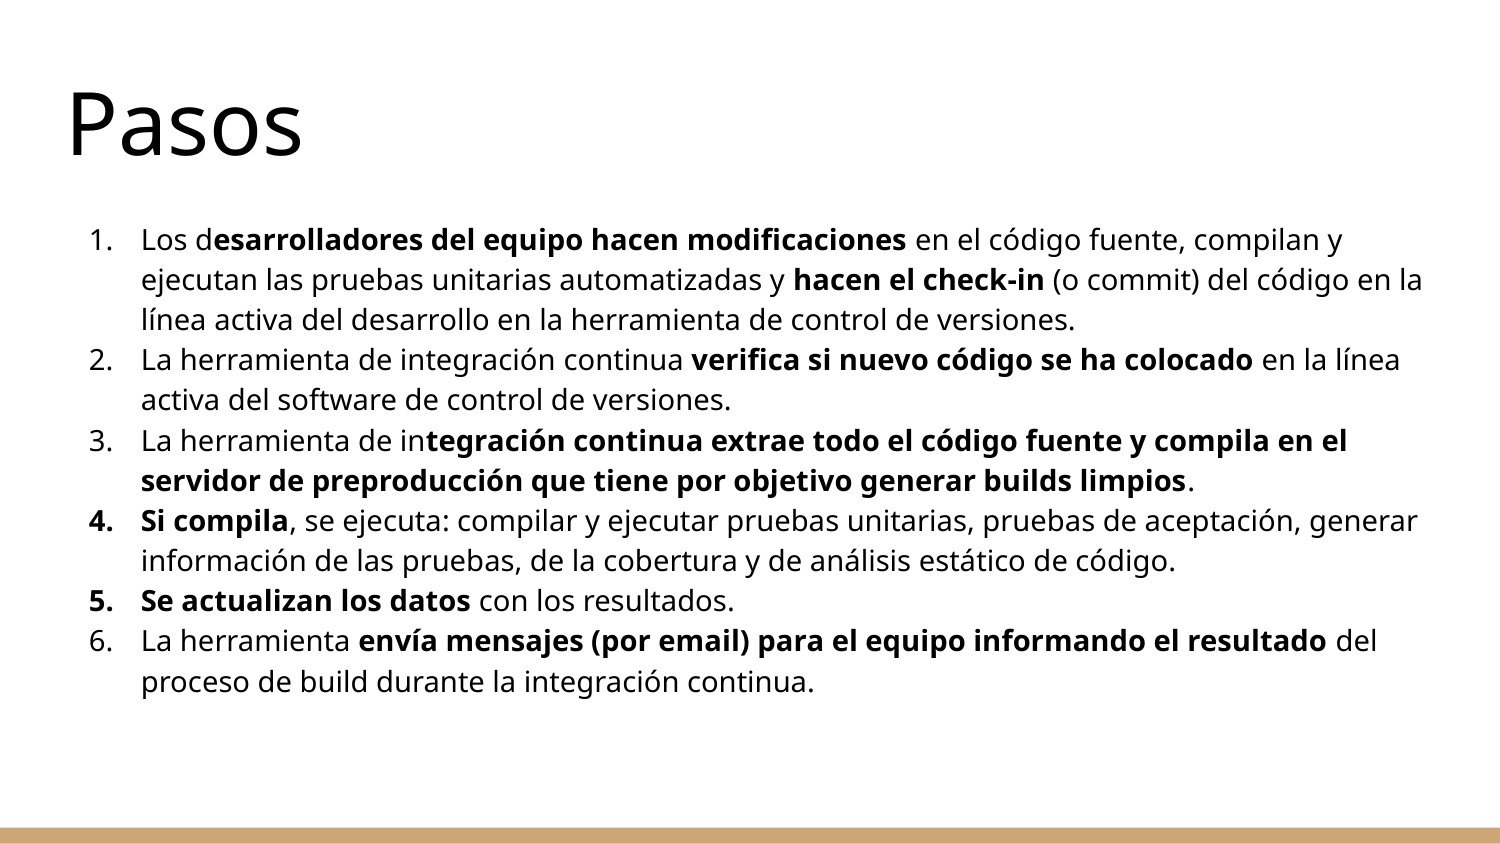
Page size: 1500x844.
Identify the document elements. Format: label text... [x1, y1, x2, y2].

text_box Pasos [51, 51, 1449, 189]
text_box Los desarrolladores del equipo hacen modificaciones en el código fuente, compilan y ejecutan las pruebas unitarias automatizadas y hacen el check-in (o commit) del código en la línea activa del desarrollo en la herramienta de control de versiones. La herramienta de integración continua verifica si nuevo código se ha colocado en la línea activa del software de control de versiones. La herramienta de integración continua extrae todo el código fuente y compila en el servidor de preproducción que tiene por objetivo generar builds limpios. Si compila, se ejecuta: compilar y ejecutar pruebas unitarias, pruebas de aceptación, generar información de las pruebas, de la cobertura y de análisis estático de código. Se actualizan los datos con los resultados. La herramienta envía mensajes (por email) para el equipo informando el resultado del proceso de build durante la integración continua. [51, 200, 1449, 752]
